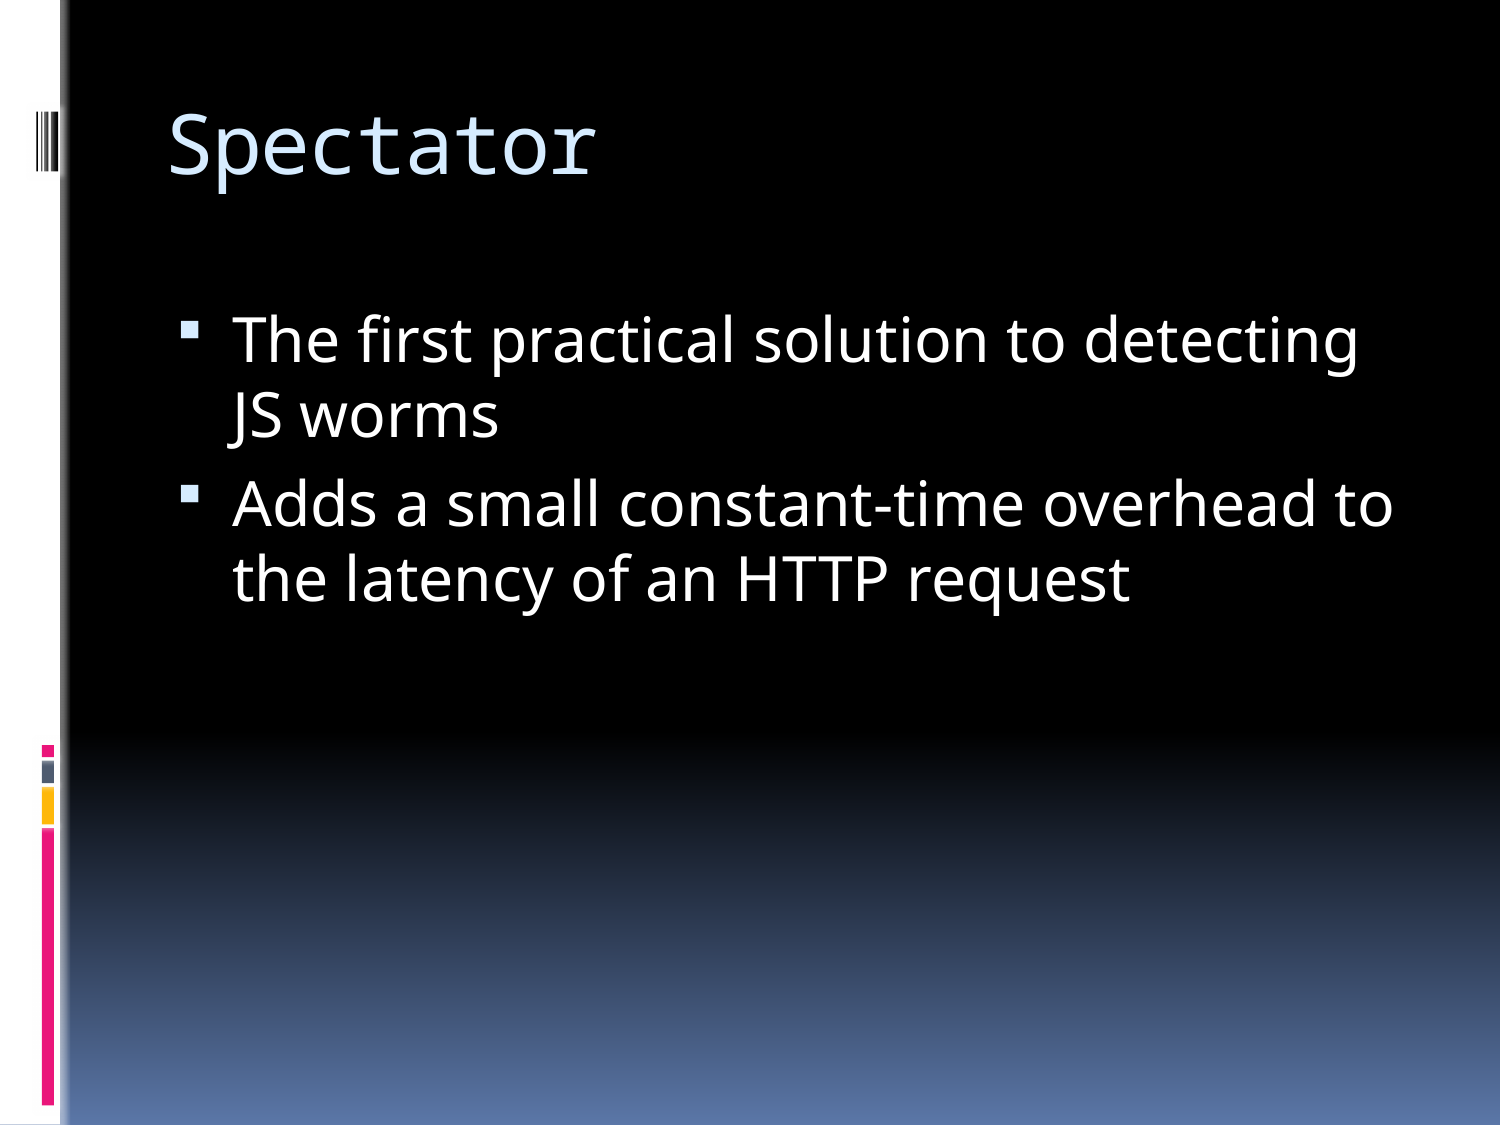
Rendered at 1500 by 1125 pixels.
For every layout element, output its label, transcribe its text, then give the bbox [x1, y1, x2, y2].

list The first practical solution to detecting JS worms Adds a small constant-time overhead to the latency of an HTTP request [150, 292, 1425, 1043]
title Spectator [150, 83, 1425, 234]
